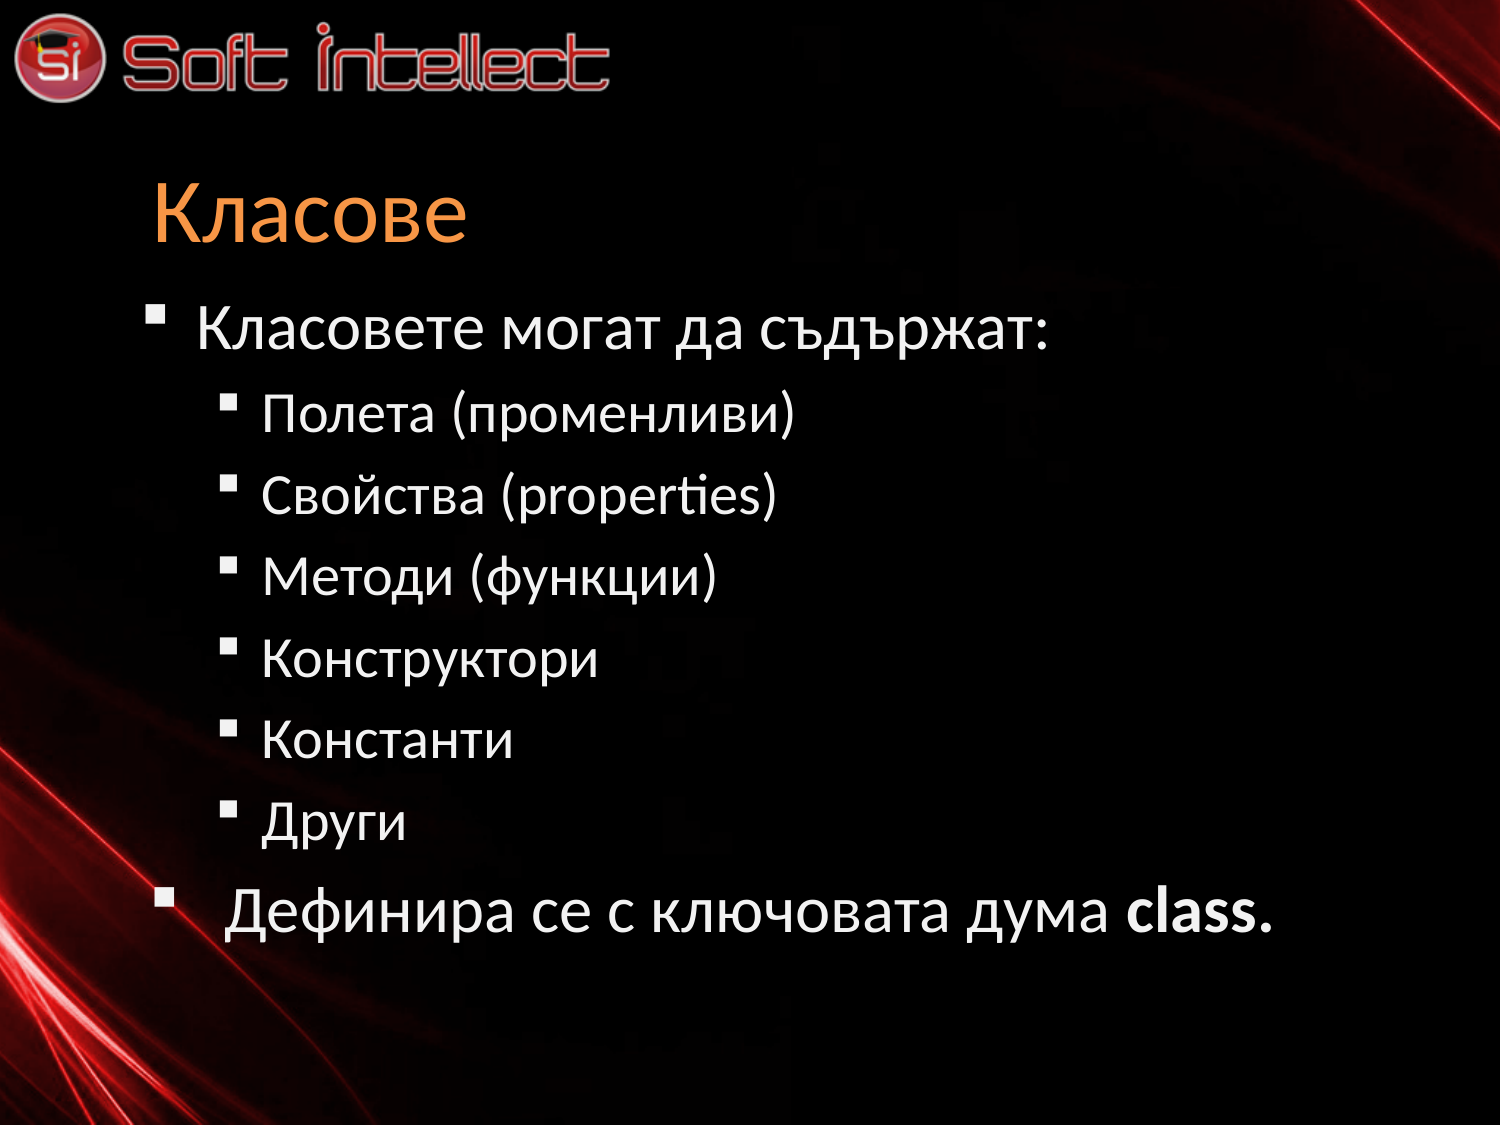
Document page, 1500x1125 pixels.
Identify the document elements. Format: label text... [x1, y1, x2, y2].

title Класове [137, 112, 1488, 300]
picture [0, 0, 1500, 1125]
list Класовете могат да съдържат: Полета (променливи) Свойства (properties) Методи (функции) Конструктори Константи Други Дефинира се с ключовата дума class. [125, 275, 1375, 1018]
